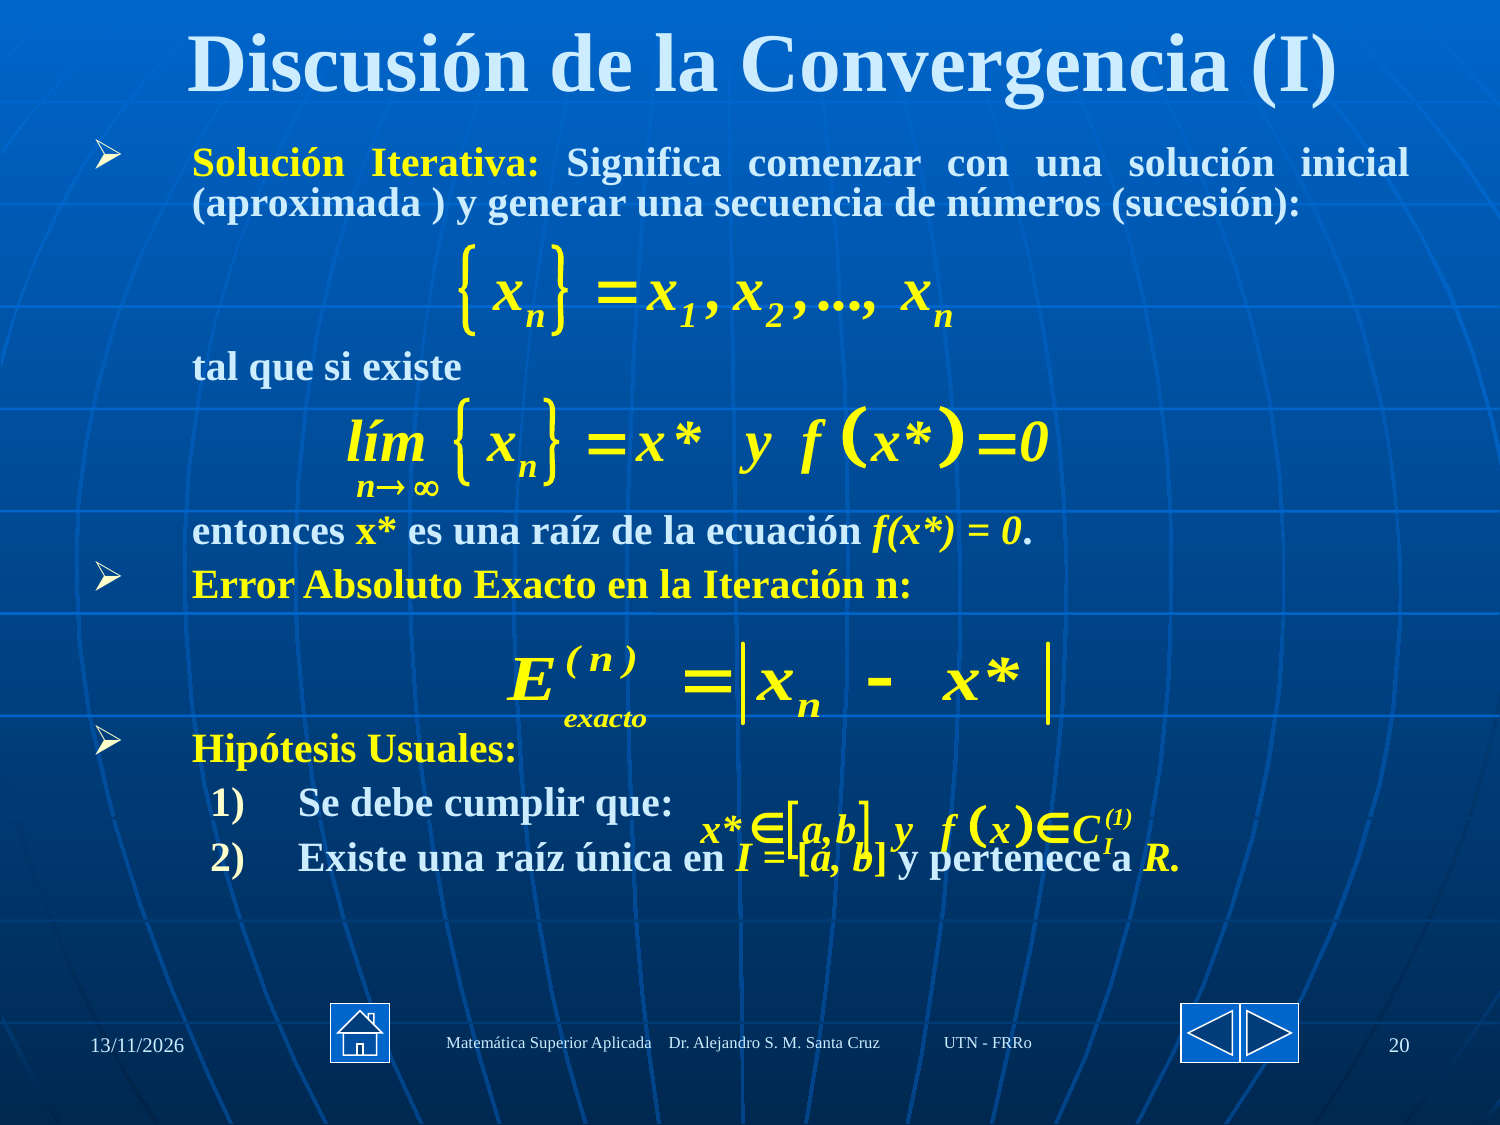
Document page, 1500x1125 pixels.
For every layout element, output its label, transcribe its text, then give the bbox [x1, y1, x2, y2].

slide_number 20 [1074, 1024, 1425, 1100]
footer Matemática Superior Aplicada Dr. Alejandro S. M. Santa Cruz UTN - FRRo [430, 1024, 1069, 1100]
text_box [330, 1003, 390, 1063]
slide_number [75, 1024, 425, 1100]
text_box Discusión de la Convergencia (I) [88, 0, 1439, 116]
list Solución Iterativa: Significa comenzar con una solución inicial (aproximada ) y generar una secuencia de números (sucesión): tal que si existe entonces x* es una raíz de la ecuación f(x*) = 0. Error Absoluto Exacto en la Iteración n: Hipótesis Usuales: Se debe cumplir que: Existe una raíz única en I = [a, b] y pertenece a R. [76, 137, 1425, 953]
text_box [337, 396, 1061, 512]
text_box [452, 243, 966, 348]
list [690, 798, 1140, 868]
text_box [492, 630, 1068, 744]
text_box [1240, 1003, 1299, 1063]
text_box [1180, 1003, 1240, 1063]
